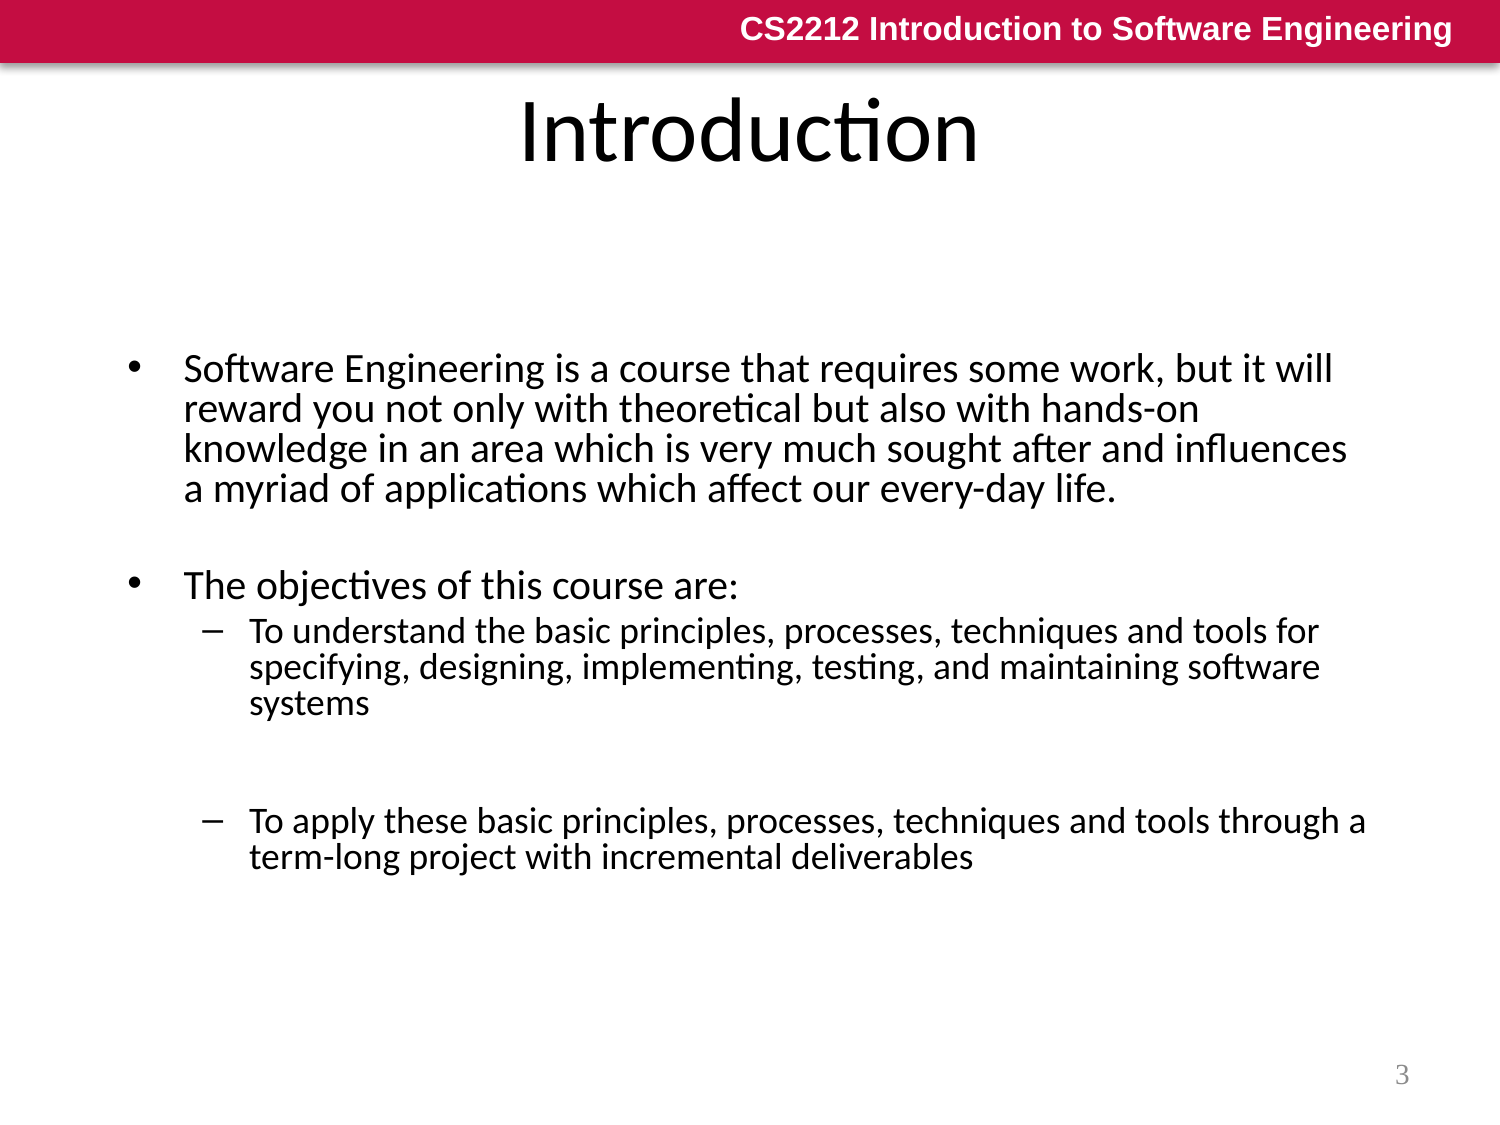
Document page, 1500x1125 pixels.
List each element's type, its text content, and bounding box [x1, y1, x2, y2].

list Software Engineering is a course that requires some work, but it will reward you not only with theoretical but also with hands-on knowledge in an area which is very much sought after and influences a myriad of applications which affect our every-day life. The objectives of this course are: To understand the basic principles, processes, techniques and tools for specifying, designing, implementing, testing, and maintaining software systems To apply these basic principles, processes, techniques and tools through a term-long project with incremental deliverables [112, 275, 1388, 1063]
picture [0, 0, 1500, 63]
slide_number 3 [1074, 1042, 1425, 1103]
title Introduction [112, 62, 1388, 250]
